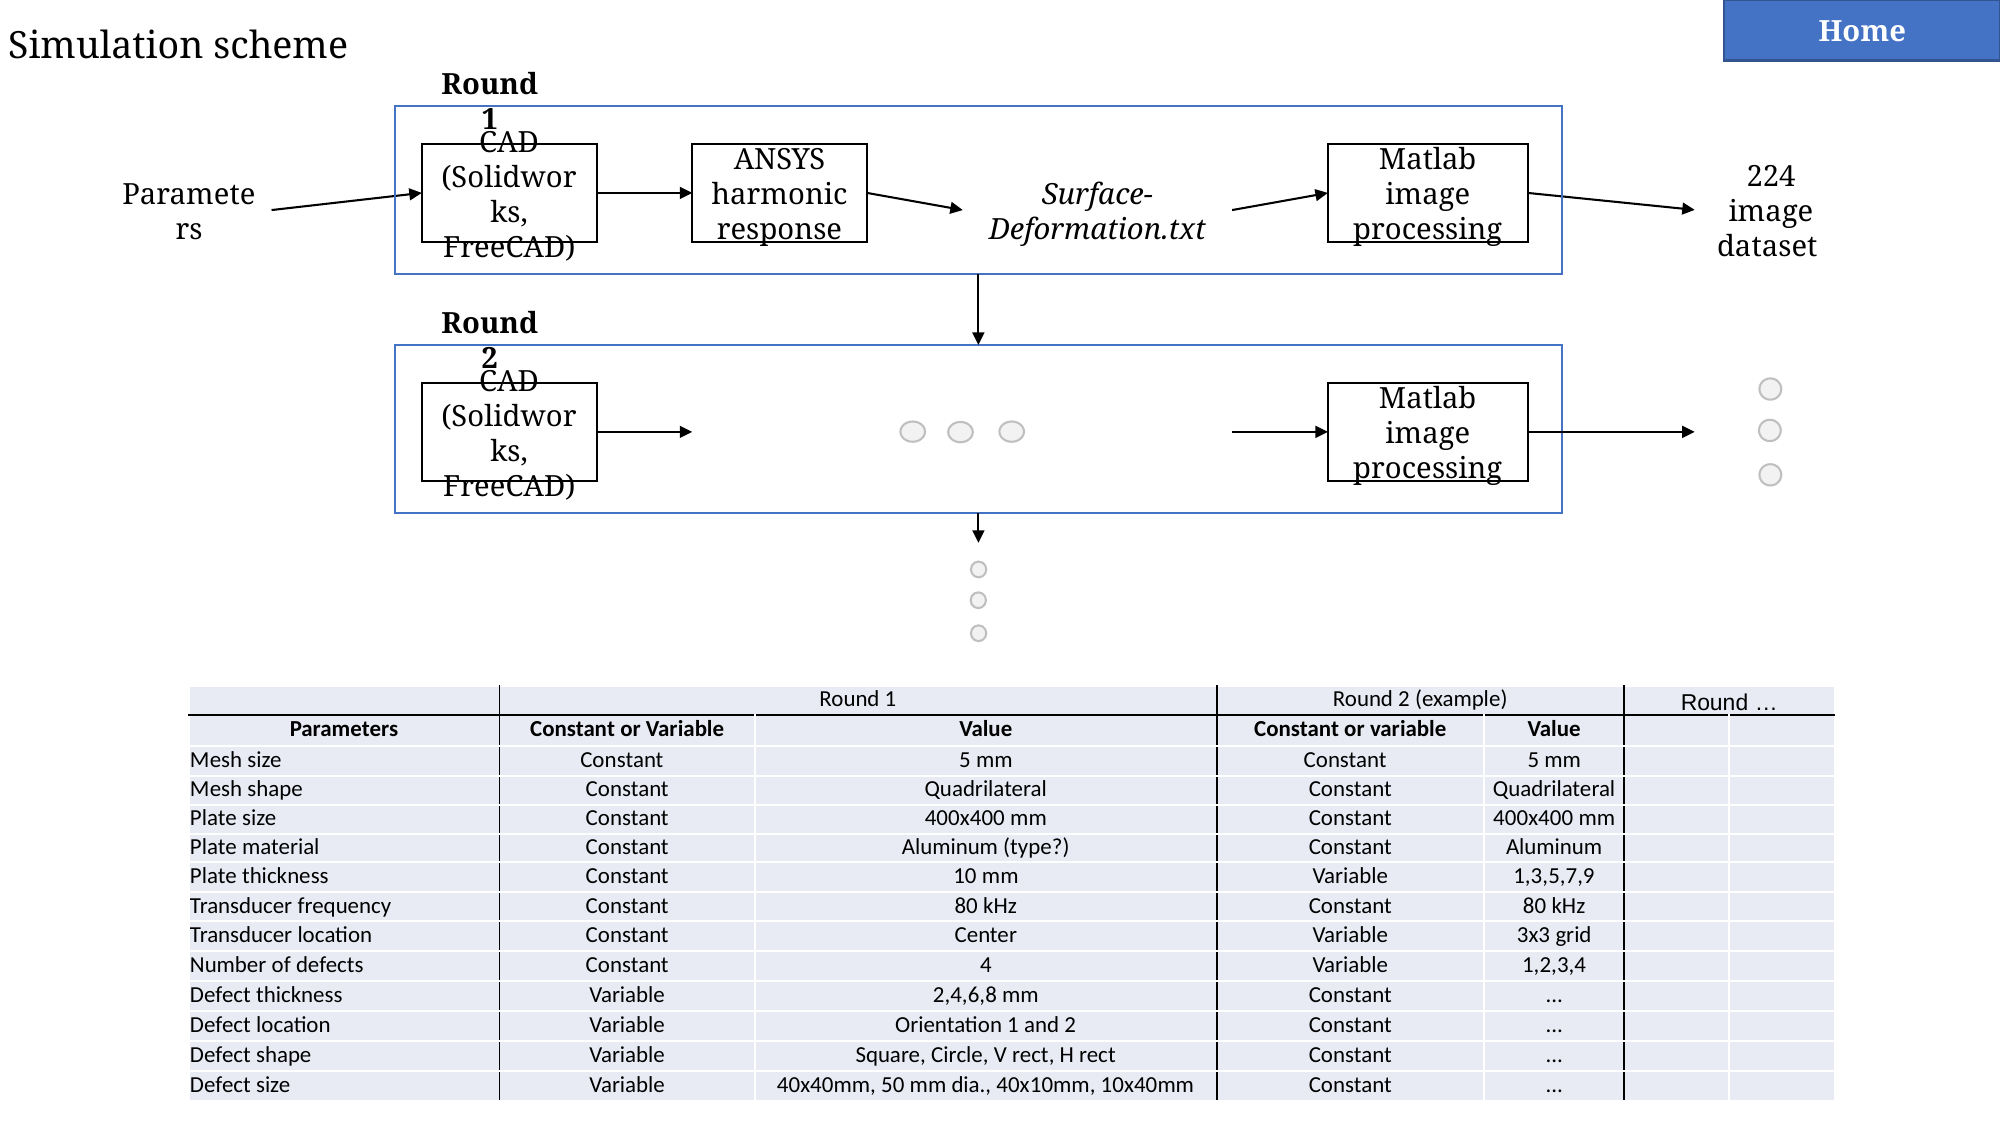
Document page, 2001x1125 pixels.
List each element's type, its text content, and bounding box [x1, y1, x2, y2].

table_cell Defect shape [190, 1042, 499, 1070]
table_cell Constant [1218, 1072, 1483, 1100]
table_cell Constant [1218, 835, 1483, 861]
text_box Round 1 [421, 57, 558, 105]
table_cell Quadrilateral [756, 777, 1216, 804]
table_cell [1625, 922, 1728, 950]
table_cell [1625, 952, 1728, 980]
table_cell Defect size [190, 1072, 499, 1100]
table_cell Plate thickness [190, 863, 499, 891]
table_cell [1625, 777, 1728, 804]
table_cell Constant [1218, 747, 1483, 775]
text_box Parameters [106, 167, 272, 253]
table_header [190, 687, 499, 714]
table_cell [1730, 747, 1834, 775]
table_cell Aluminum (type?) [756, 835, 1216, 861]
table_cell 5 mm [1485, 747, 1623, 775]
table_cell Constant [1218, 982, 1483, 1010]
table_header Round 2 (example) [1218, 687, 1623, 714]
table_cell [1730, 863, 1834, 891]
table_cell Mesh size [190, 747, 499, 775]
table_cell Number of defects [190, 952, 499, 980]
table_cell [1625, 835, 1728, 861]
table_cell [1730, 716, 1834, 745]
text_box Simulation scheme [0, 13, 385, 74]
table_cell [1730, 1042, 1834, 1070]
table_cell Constant [500, 863, 754, 891]
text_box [900, 421, 1024, 443]
table_cell Orientation 1 and 2 [756, 1012, 1216, 1040]
table_header Round 1 [500, 687, 1216, 714]
table_cell Constant [500, 747, 754, 775]
table_cell Variable [500, 1072, 754, 1100]
table_cell [1625, 982, 1728, 1010]
table_cell 80 kHz [1485, 893, 1623, 920]
table_cell [1730, 1012, 1834, 1040]
table_cell Constant [500, 952, 754, 980]
text_box Home [1723, 0, 2000, 62]
table_cell [1730, 777, 1834, 804]
table_cell Value [756, 716, 1216, 745]
table_cell Constant or Variable [500, 716, 754, 745]
text_box [394, 344, 1563, 514]
table_cell [1625, 716, 1728, 745]
text_box 224 image dataset [1694, 150, 1848, 270]
table_cell Quadrilateral [1485, 777, 1623, 804]
table_cell Defect thickness [190, 982, 499, 1010]
table_cell Aluminum [1485, 835, 1623, 861]
table_cell [1625, 747, 1728, 775]
table_header Round … [1625, 687, 1834, 714]
table_cell Center [756, 922, 1216, 950]
table_cell Constant [500, 806, 754, 833]
table_cell [1625, 893, 1728, 920]
table_cell [1730, 982, 1834, 1010]
table_cell [1730, 952, 1834, 980]
table_cell Square, Circle, V rect, H rect [756, 1042, 1216, 1070]
table_cell [1625, 806, 1728, 833]
table_cell Transducer frequency [190, 893, 499, 920]
table_cell Constant [500, 893, 754, 920]
table_cell ... [1485, 982, 1623, 1010]
table_cell Defect location [190, 1012, 499, 1040]
table_cell [1730, 893, 1834, 920]
table_cell Variable [1218, 863, 1483, 891]
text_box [1716, 420, 1824, 444]
table_cell 80 kHz [756, 893, 1216, 920]
table_cell Constant [1218, 777, 1483, 804]
table_cell 400x400 mm [1485, 806, 1623, 833]
table_cell 4 [756, 952, 1216, 980]
table_cell Variable [1218, 922, 1483, 950]
table_cell 3x3 grid [1485, 922, 1623, 950]
text_box [394, 105, 1563, 275]
table_cell 5 mm [756, 747, 1216, 775]
table_cell Constant [500, 835, 754, 861]
table_cell Variable [500, 1012, 754, 1040]
table_cell Constant [500, 922, 754, 950]
table_cell ... [1485, 1012, 1623, 1040]
table_cell 1,3,5,7,9 [1485, 863, 1623, 891]
table_cell Constant or variable [1218, 716, 1483, 745]
table_cell 2,4,6,8 mm [756, 982, 1216, 1010]
table_cell 1,2,3,4 [1485, 952, 1623, 980]
table_cell [1730, 922, 1834, 950]
table_cell 40x40mm, 50 mm dia., 40x10mm, 10x40mm [756, 1072, 1216, 1100]
table_cell Variable [500, 1042, 754, 1070]
table_cell Plate size [190, 806, 499, 833]
table_cell Transducer location [190, 922, 499, 950]
table_cell Constant [1218, 806, 1483, 833]
table_cell ... [1485, 1072, 1623, 1100]
table_cell Constant [500, 777, 754, 804]
table_cell Constant [1218, 1012, 1483, 1040]
table_cell Value [1485, 716, 1623, 745]
table_cell Parameters [190, 716, 499, 745]
table_cell ... [1485, 1042, 1623, 1070]
table_cell 10 mm [756, 863, 1216, 891]
table_cell Variable [500, 982, 754, 1010]
table_cell Constant [1218, 1042, 1483, 1070]
table_cell [1730, 1072, 1834, 1100]
table_cell Plate material [190, 835, 499, 861]
table_cell [1625, 1042, 1728, 1070]
table_cell [1730, 806, 1834, 833]
table_cell Variable [1218, 952, 1483, 980]
table_cell [1625, 863, 1728, 891]
table_cell Mesh shape [190, 777, 499, 804]
text_box Round 2 [421, 296, 558, 344]
table_cell Constant [1218, 893, 1483, 920]
table_cell 400x400 mm [756, 806, 1216, 833]
table_cell [1625, 1012, 1728, 1040]
table_cell [1730, 835, 1834, 861]
table_cell [1625, 1072, 1728, 1100]
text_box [938, 593, 1019, 610]
